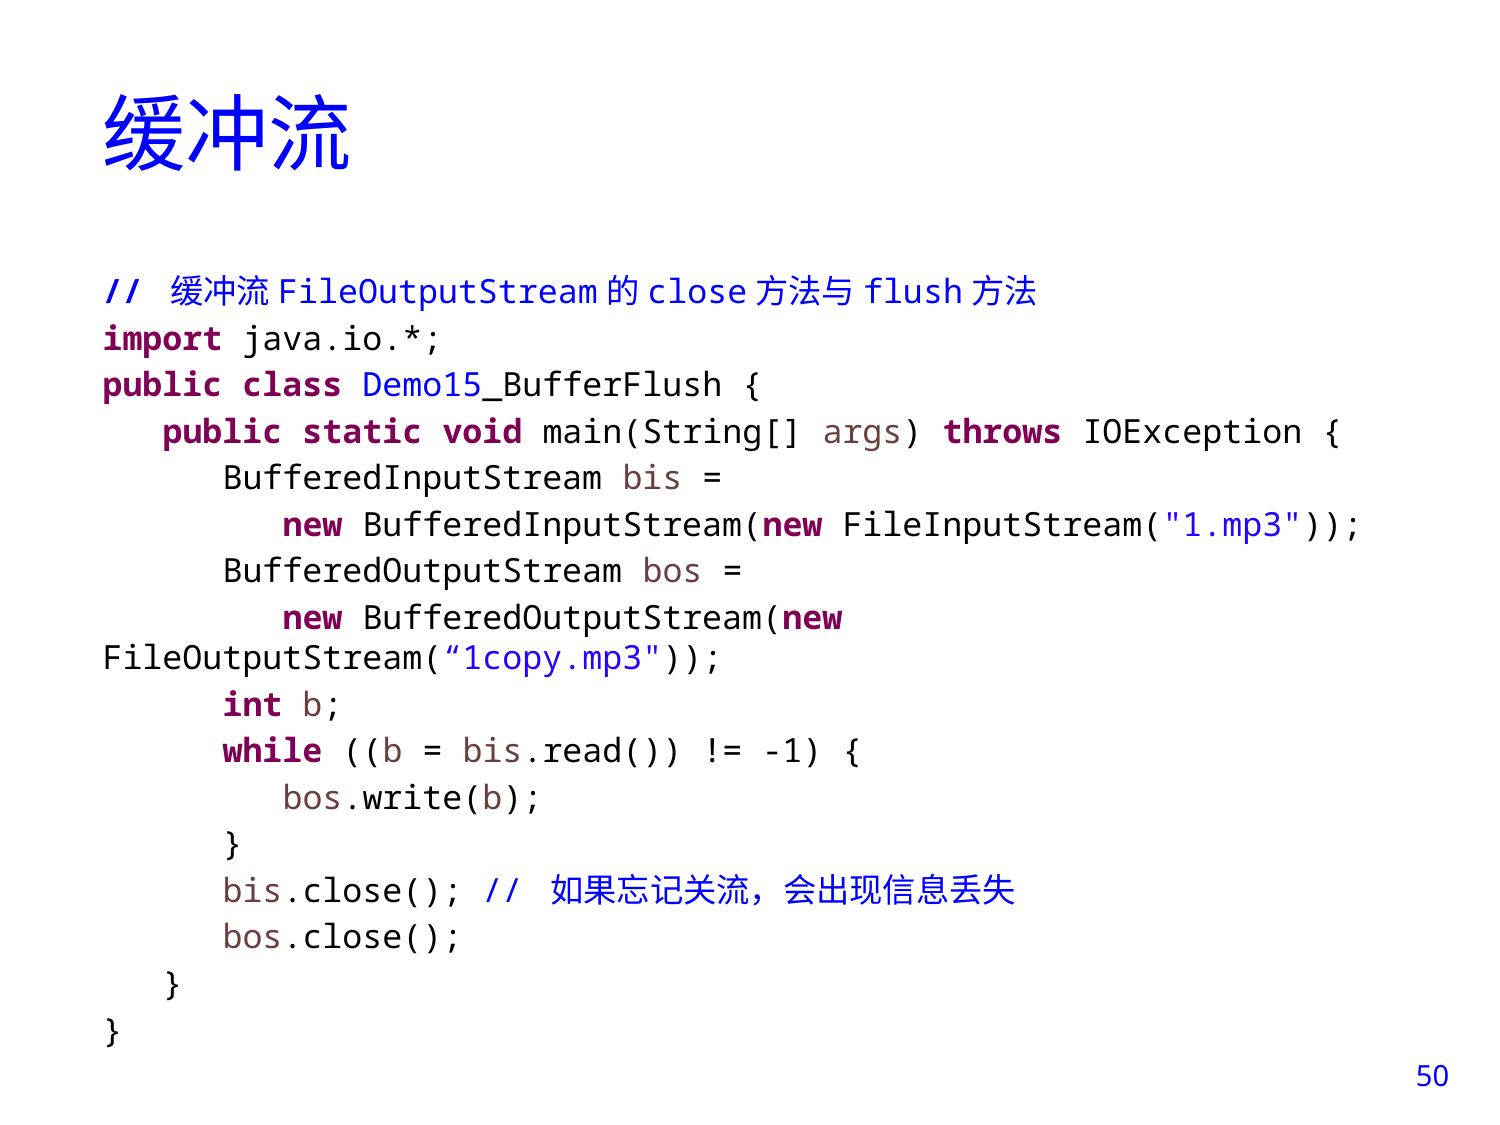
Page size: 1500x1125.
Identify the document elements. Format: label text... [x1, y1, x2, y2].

list // 缓冲流FileOutputStream的close方法与flush方法 import java.io.*; public class Demo15_BufferFlush { public static void main(String[] args) throws IOException { BufferedInputStream bis = new BufferedInputStream(new FileInputStream("1.mp3")); BufferedOutputStream bos = new BufferedOutputStream(new FileOutputStream(“1copy.mp3")); int b; while ((b = bis.read()) != -1) { bos.write(b); } bis.close(); // 如果忘记关流，会出现信息丢失 bos.close(); } } [87, 262, 1400, 1025]
slide_number 50 [1364, 1049, 1465, 1125]
title 缓冲流 [87, 37, 1363, 225]
